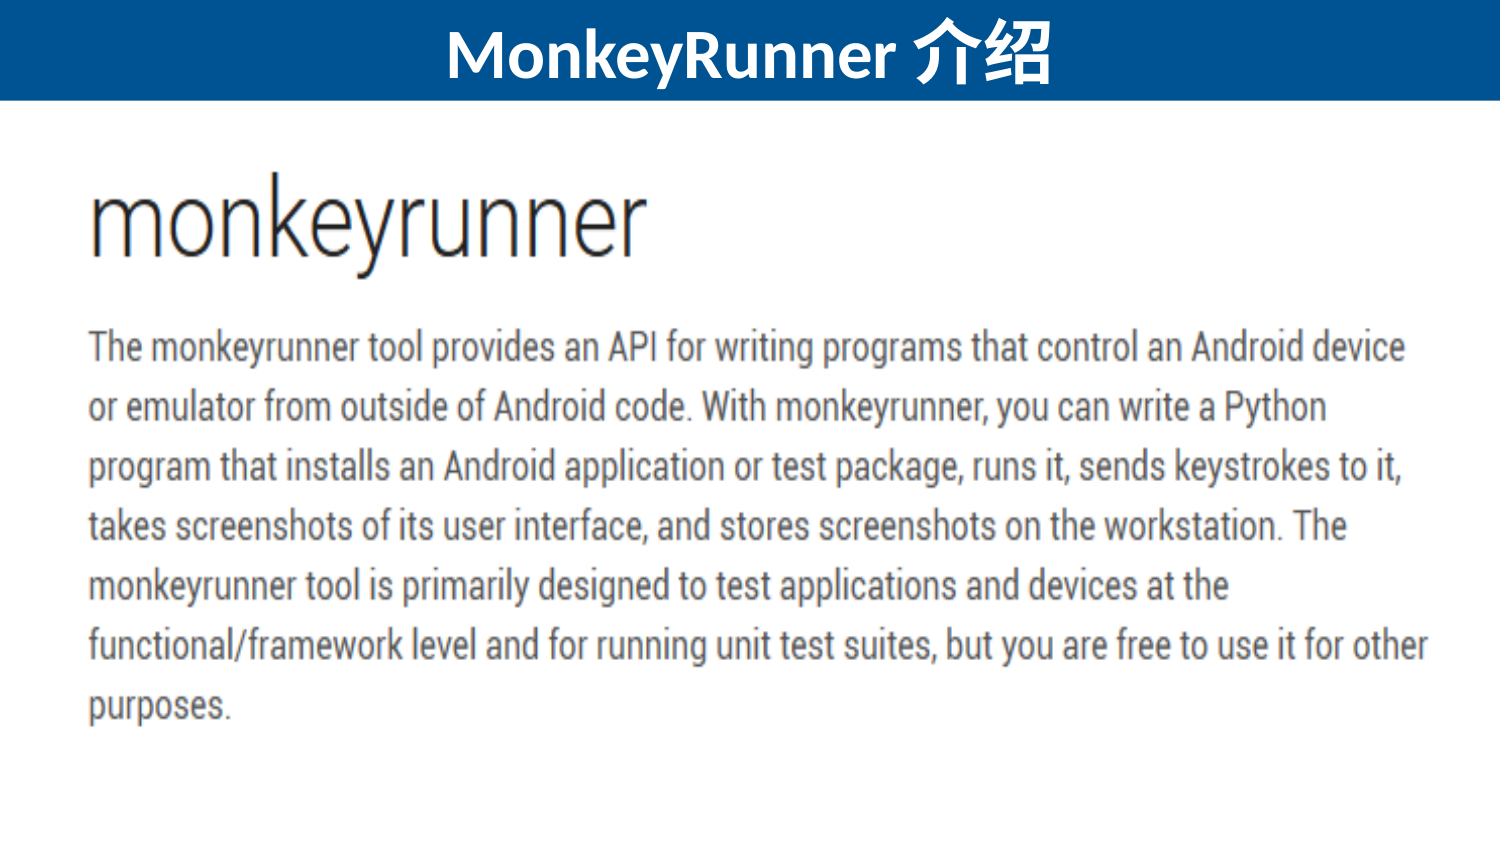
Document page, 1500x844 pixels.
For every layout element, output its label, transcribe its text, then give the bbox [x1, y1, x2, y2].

title MonkeyRunner介绍 [0, 0, 1500, 101]
picture [41, 138, 1459, 743]
